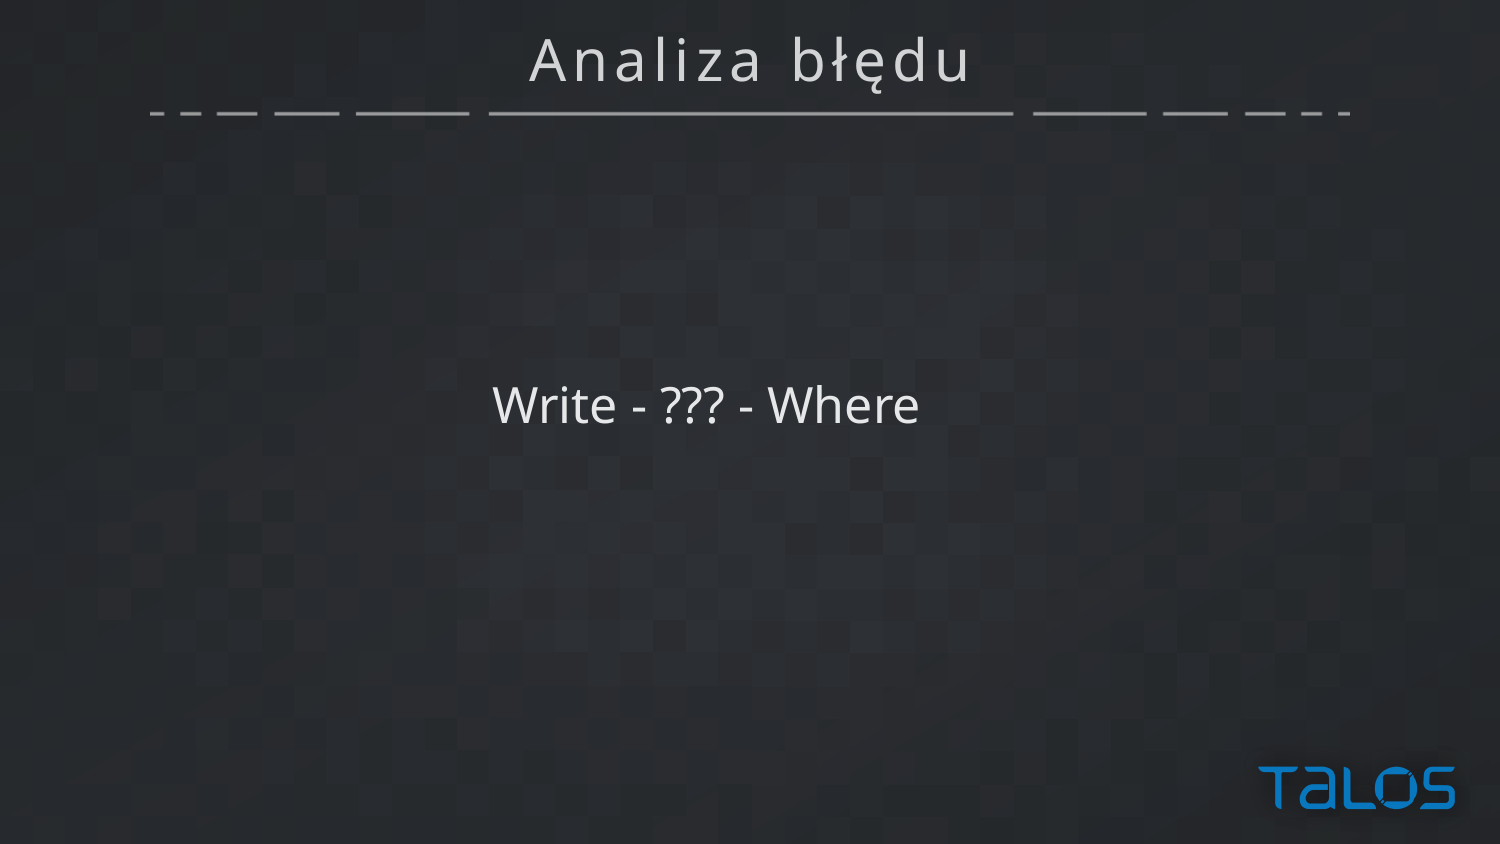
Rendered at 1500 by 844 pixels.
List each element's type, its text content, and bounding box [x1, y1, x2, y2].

text_box Write - ??? - Where [477, 366, 937, 442]
title Analiza błędu [75, 0, 1425, 129]
